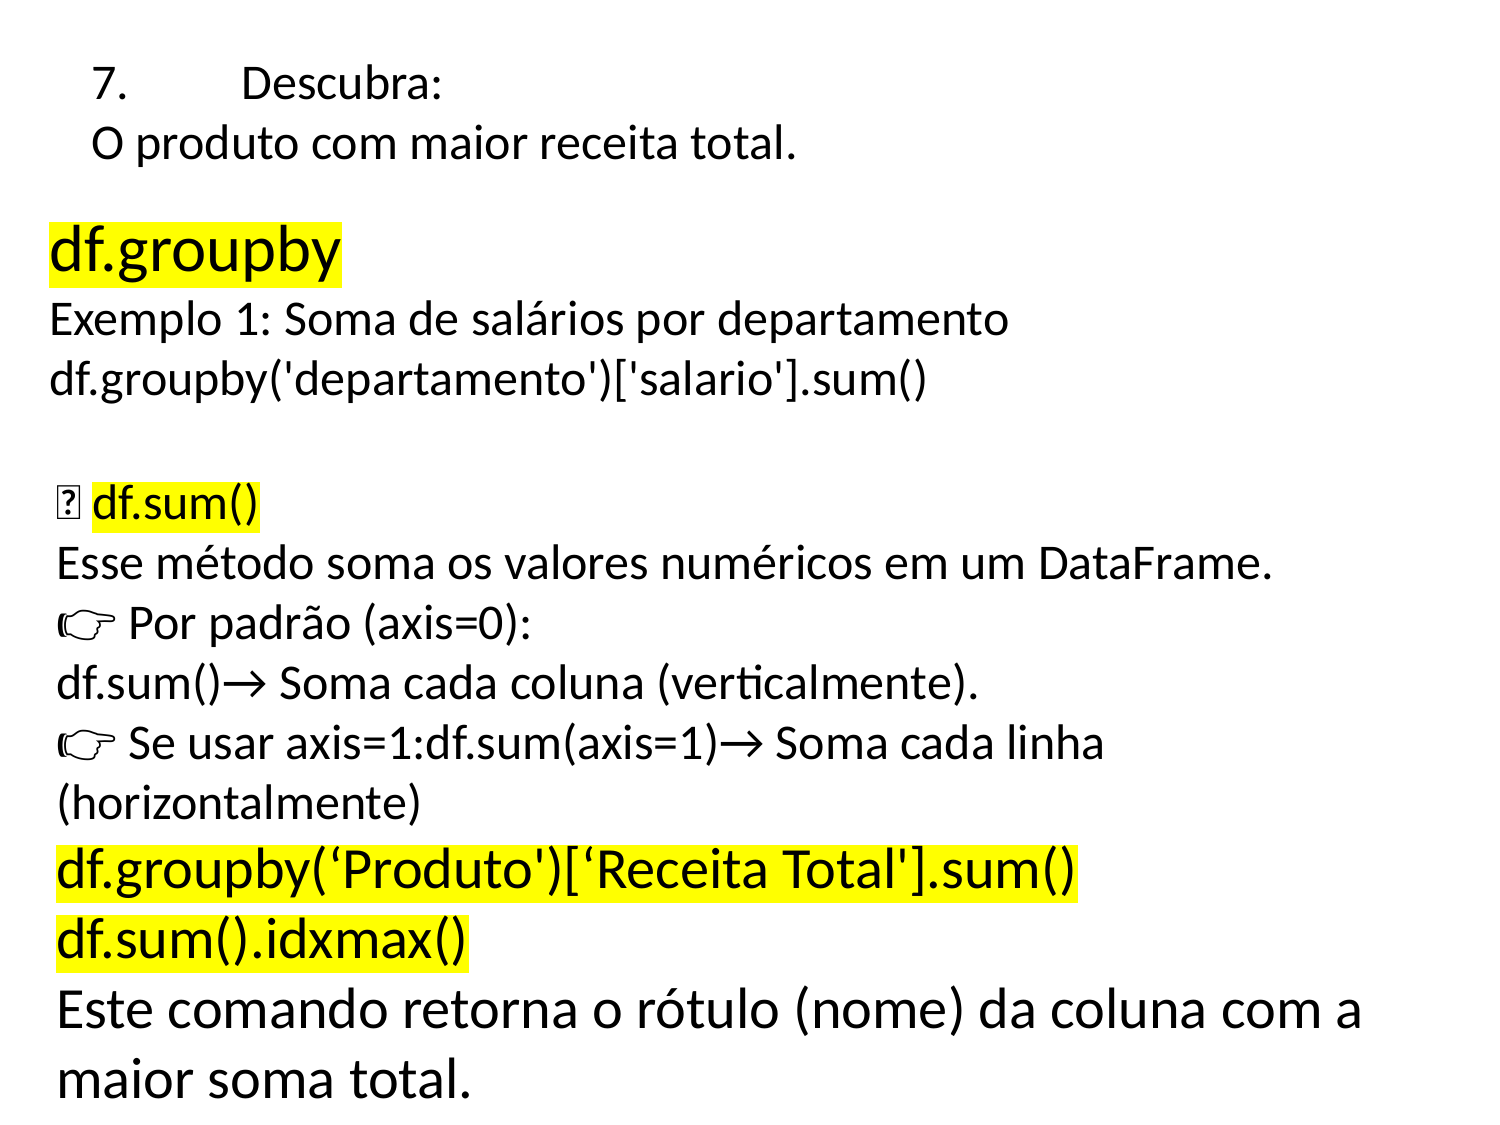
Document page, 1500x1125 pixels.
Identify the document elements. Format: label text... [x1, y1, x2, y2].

text_box 7. Descubra: O produto com maior receita total. [76, 42, 1258, 178]
text_box df.groupby Exemplo 1: Soma de salários por departamento df.groupby('departamento')['salario'].sum() [34, 197, 1026, 413]
text_box ✅ df.sum() Esse método soma os valores numéricos em um DataFrame. 👉 Por padrão (axis=0): df.sum()→ Soma cada coluna (verticalmente). 👉 Se usar axis=1:df.sum(axis=1)→ Soma cada linha (horizontalmente) df.groupby(‘Produto')[‘Receita Total'].sum() df.sum().idxmax() Este comando retorna o rótulo (nome) da coluna com a maior soma total. [41, 462, 1459, 1118]
